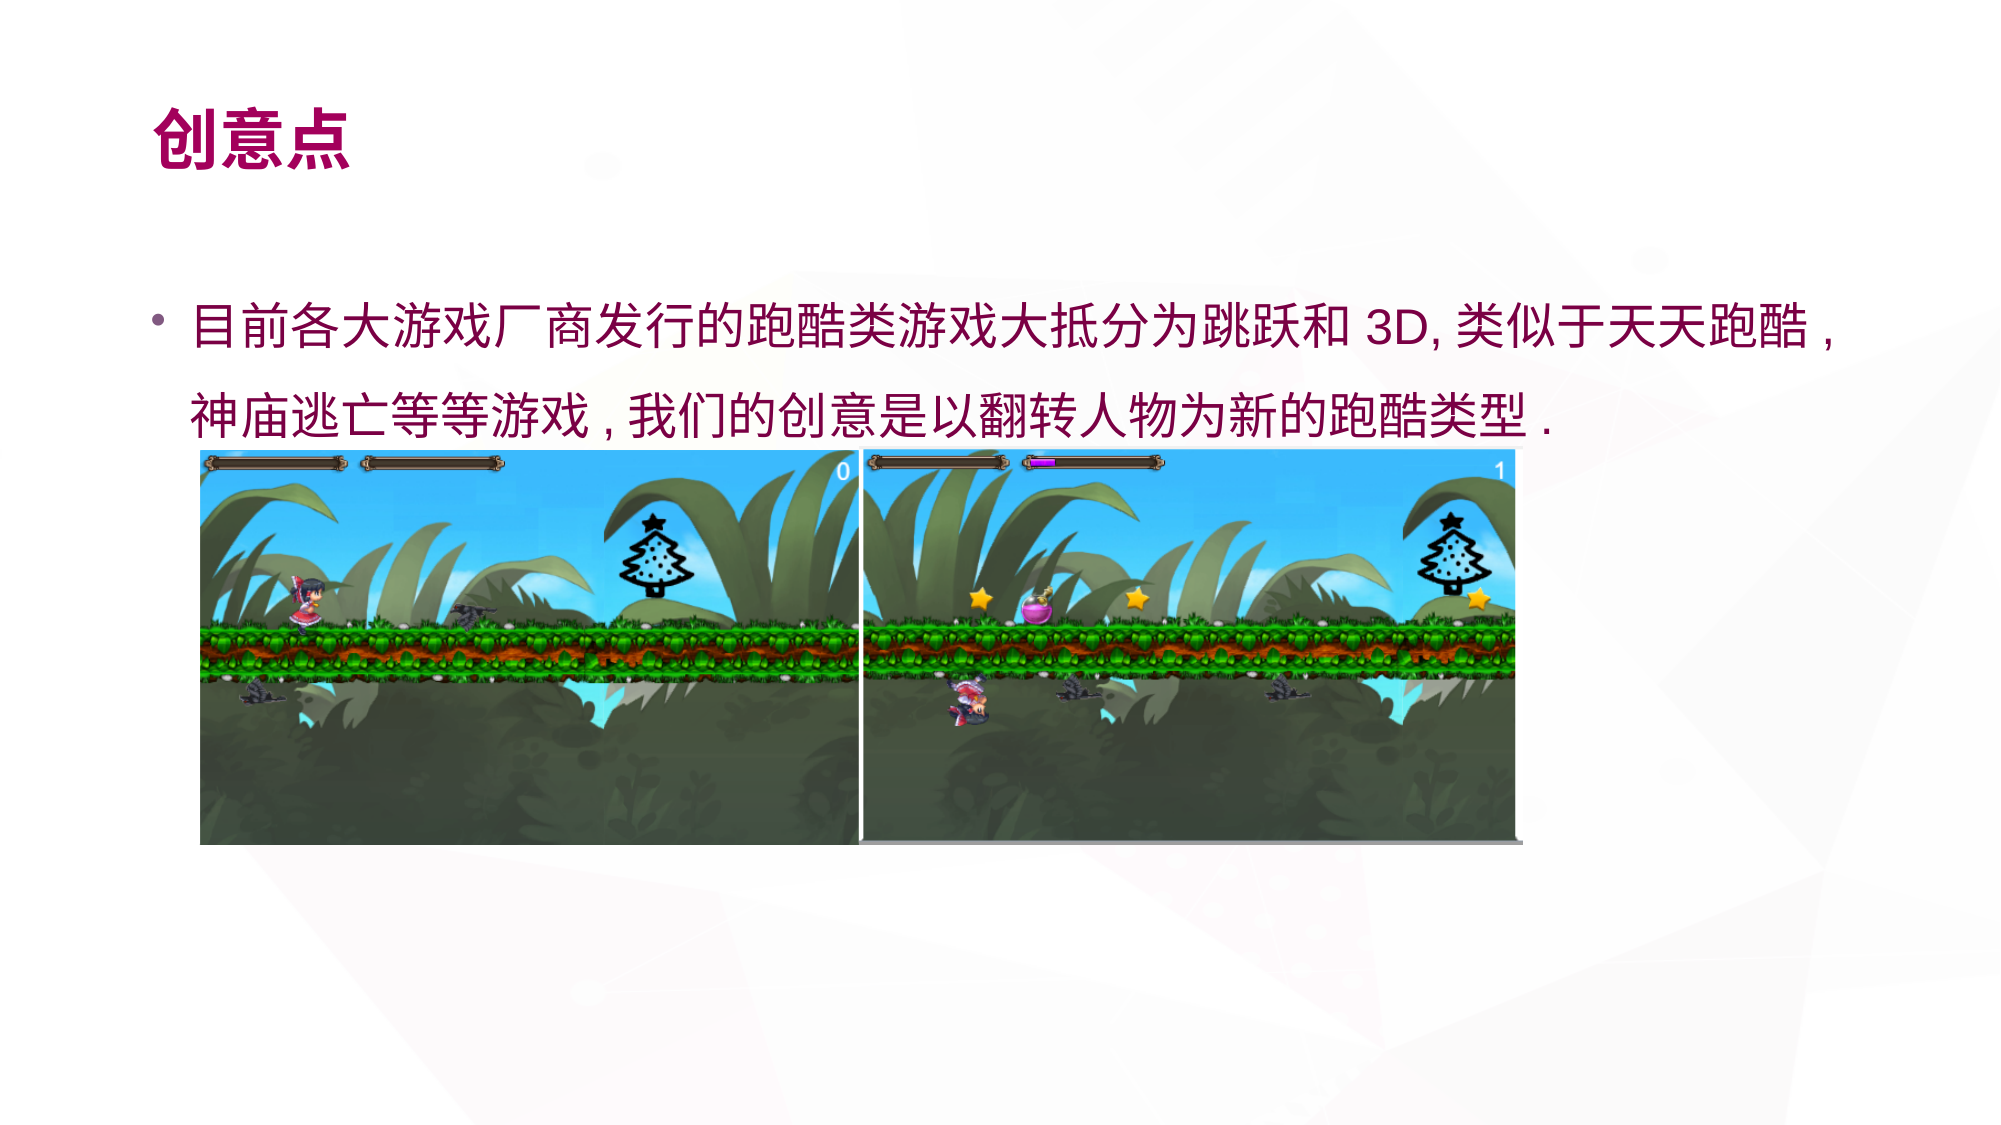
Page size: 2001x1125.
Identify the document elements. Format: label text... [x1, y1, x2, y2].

picture [199, 446, 1523, 845]
list 目前各大游戏厂商发行的跑酷类游戏大抵分为跳跃和3D,类似于天天跑酷,神庙逃亡等等游戏,我们的创意是以翻转人物为新的跑酷类型. [137, 257, 1863, 1014]
title 创意点 [137, 59, 1863, 227]
